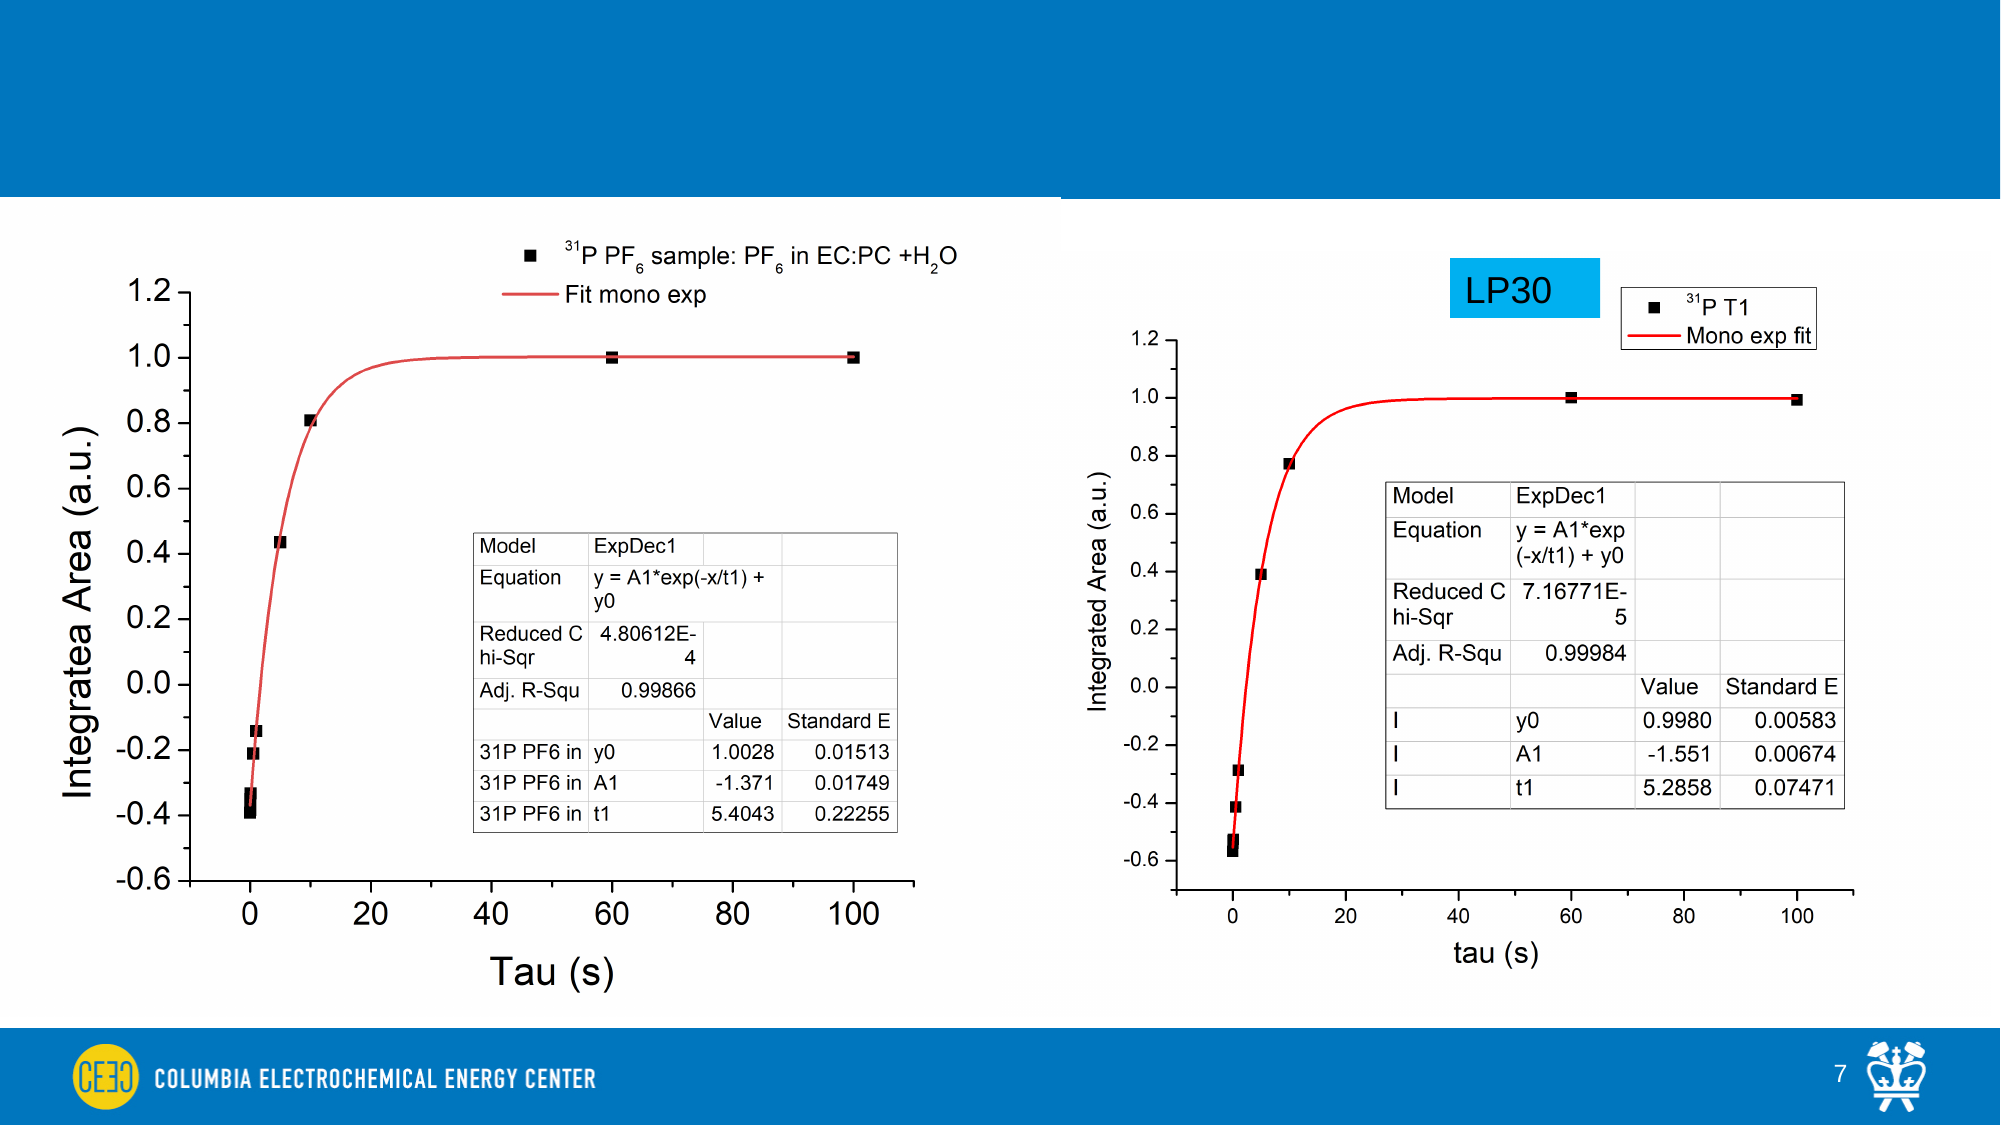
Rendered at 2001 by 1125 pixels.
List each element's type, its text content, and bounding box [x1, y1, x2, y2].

slide_number 7 [1641, 1042, 1863, 1103]
picture [0, 1028, 2000, 1125]
picture [0, 197, 1991, 1017]
